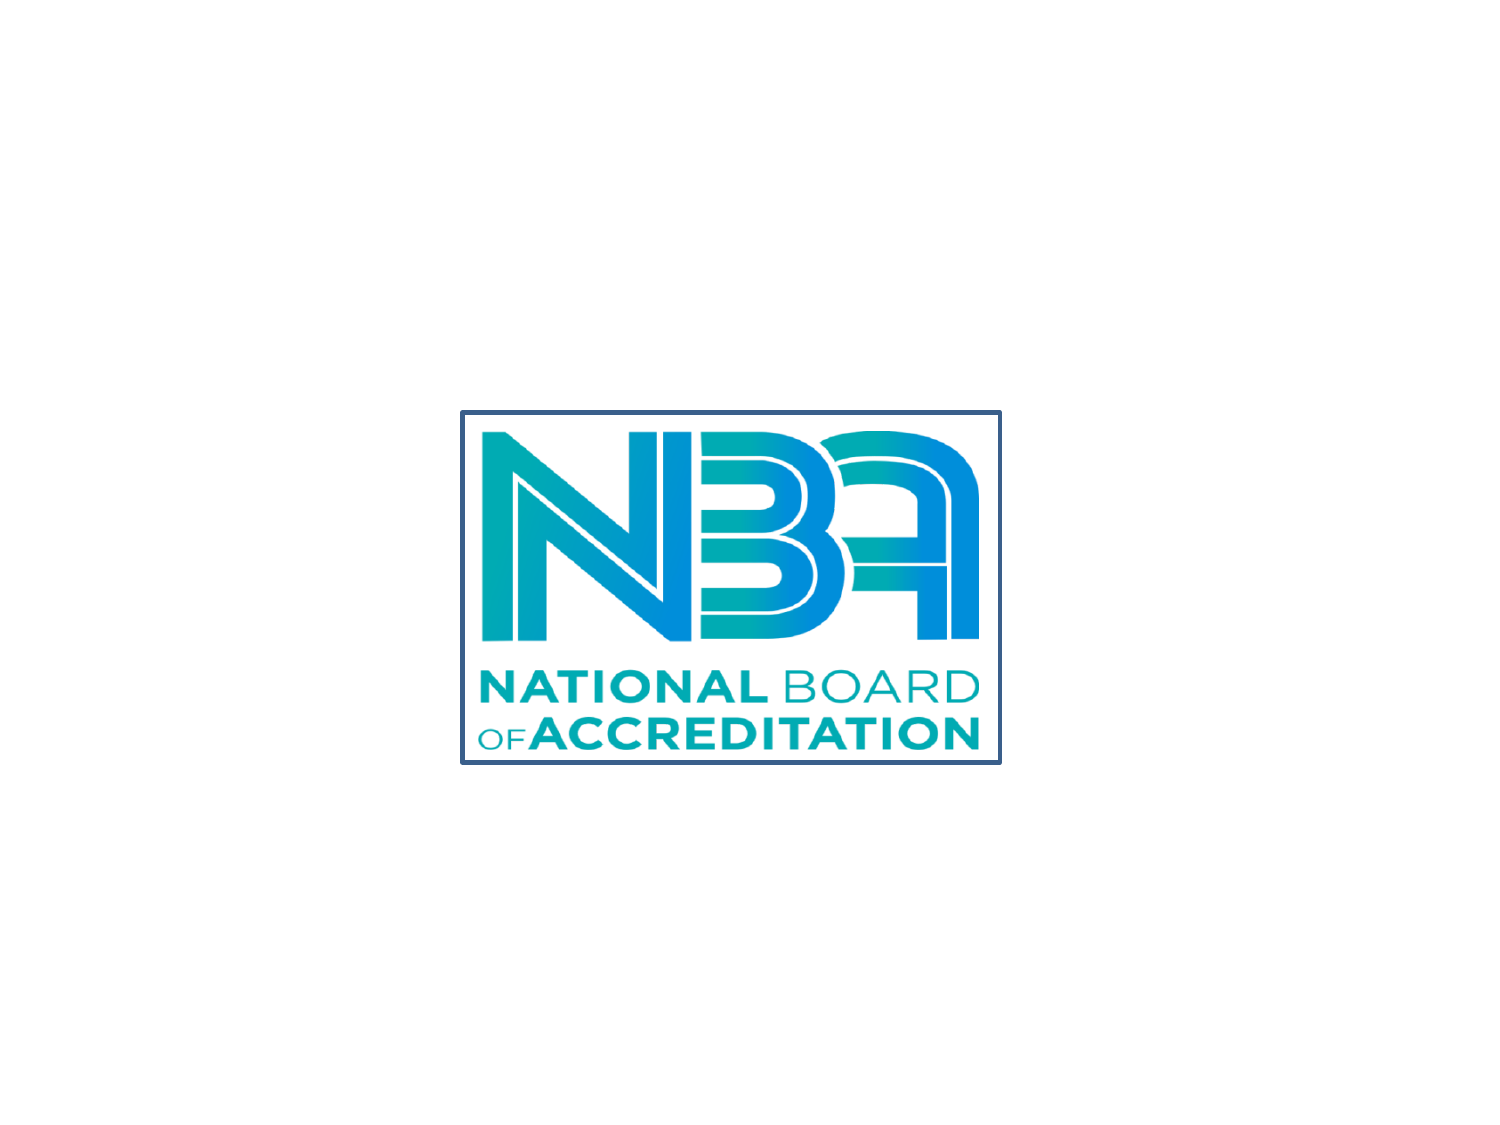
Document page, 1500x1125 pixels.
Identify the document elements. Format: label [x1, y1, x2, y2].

text_box [462, 412, 1001, 763]
